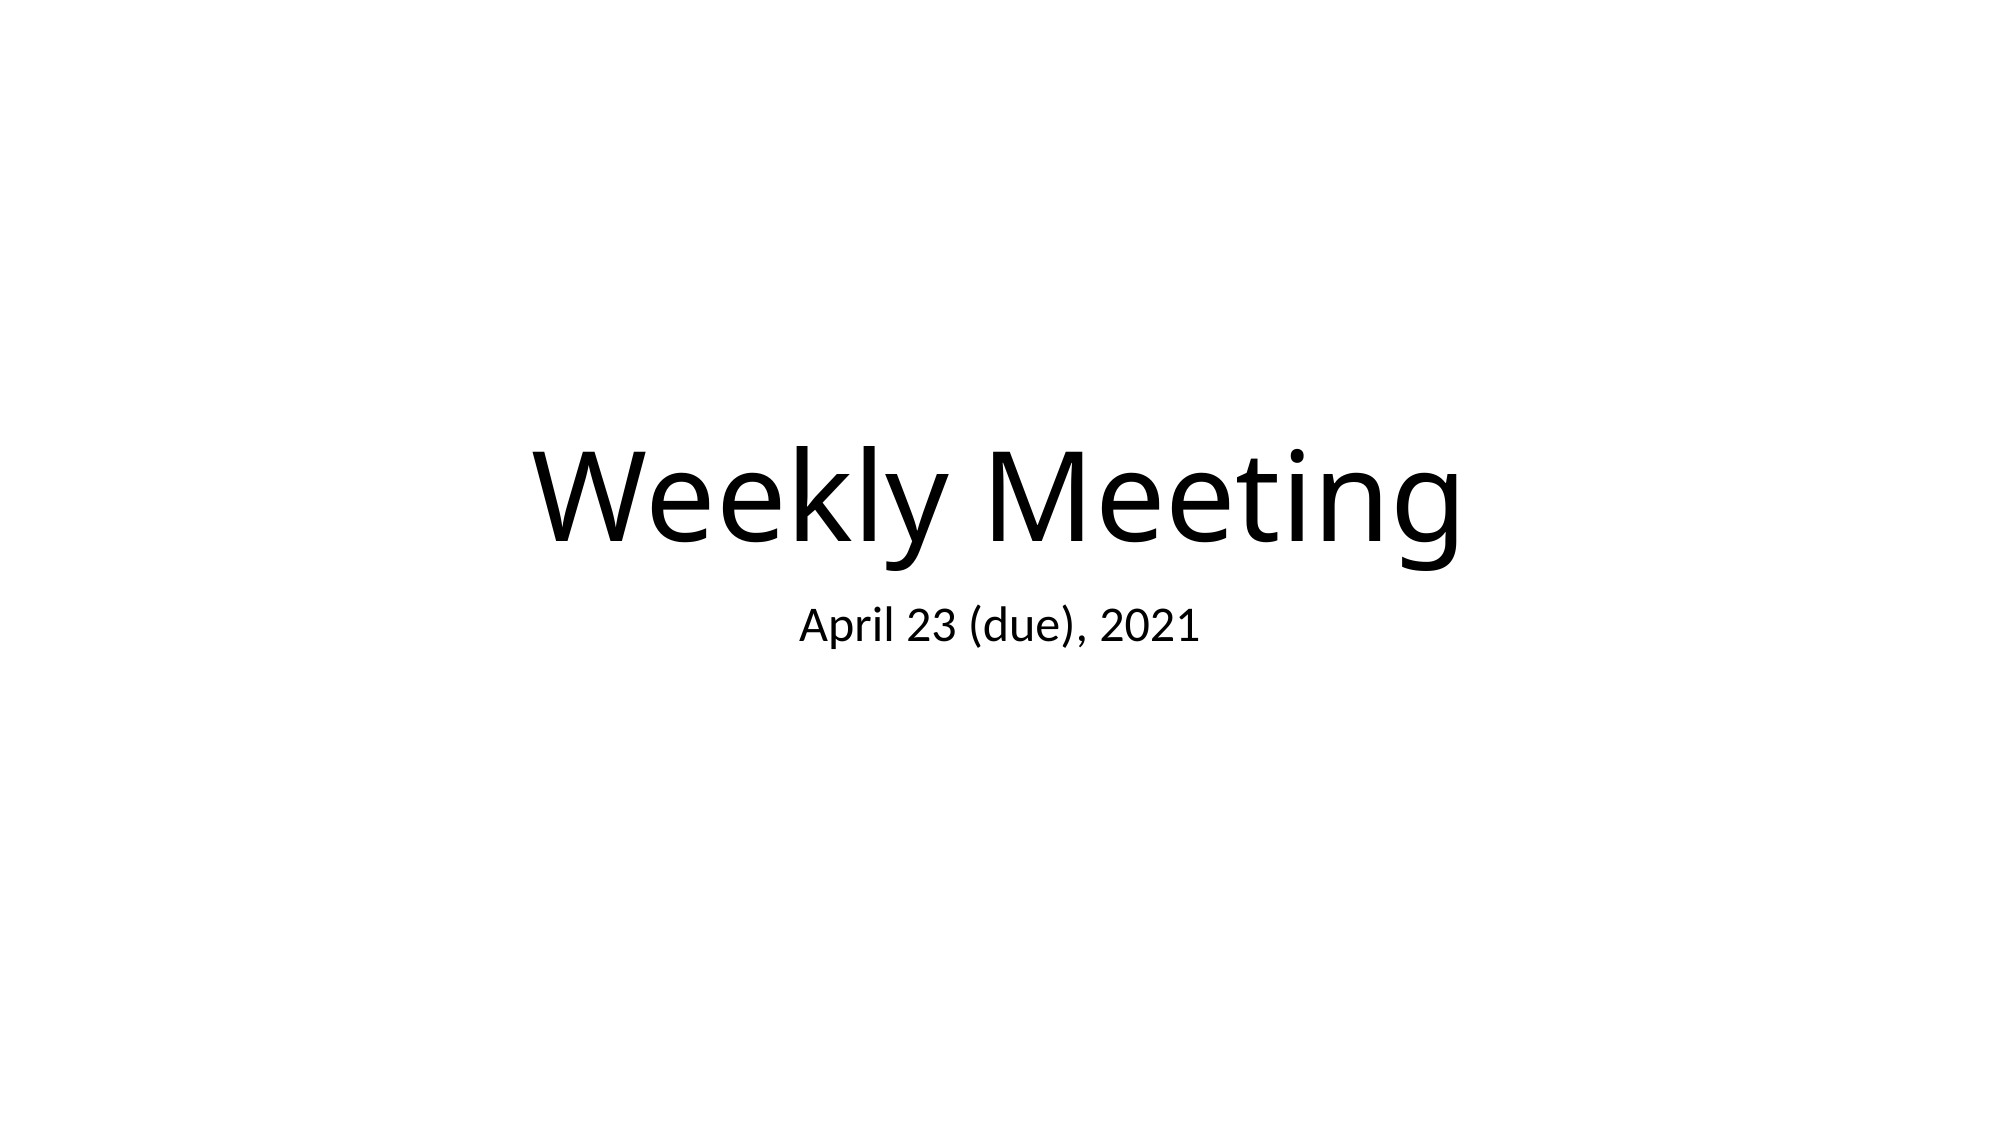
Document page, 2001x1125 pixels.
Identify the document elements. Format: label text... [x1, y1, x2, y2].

subtitle April 23 (due), 2021 [249, 590, 1750, 863]
title Weekly Meeting [249, 184, 1750, 576]
